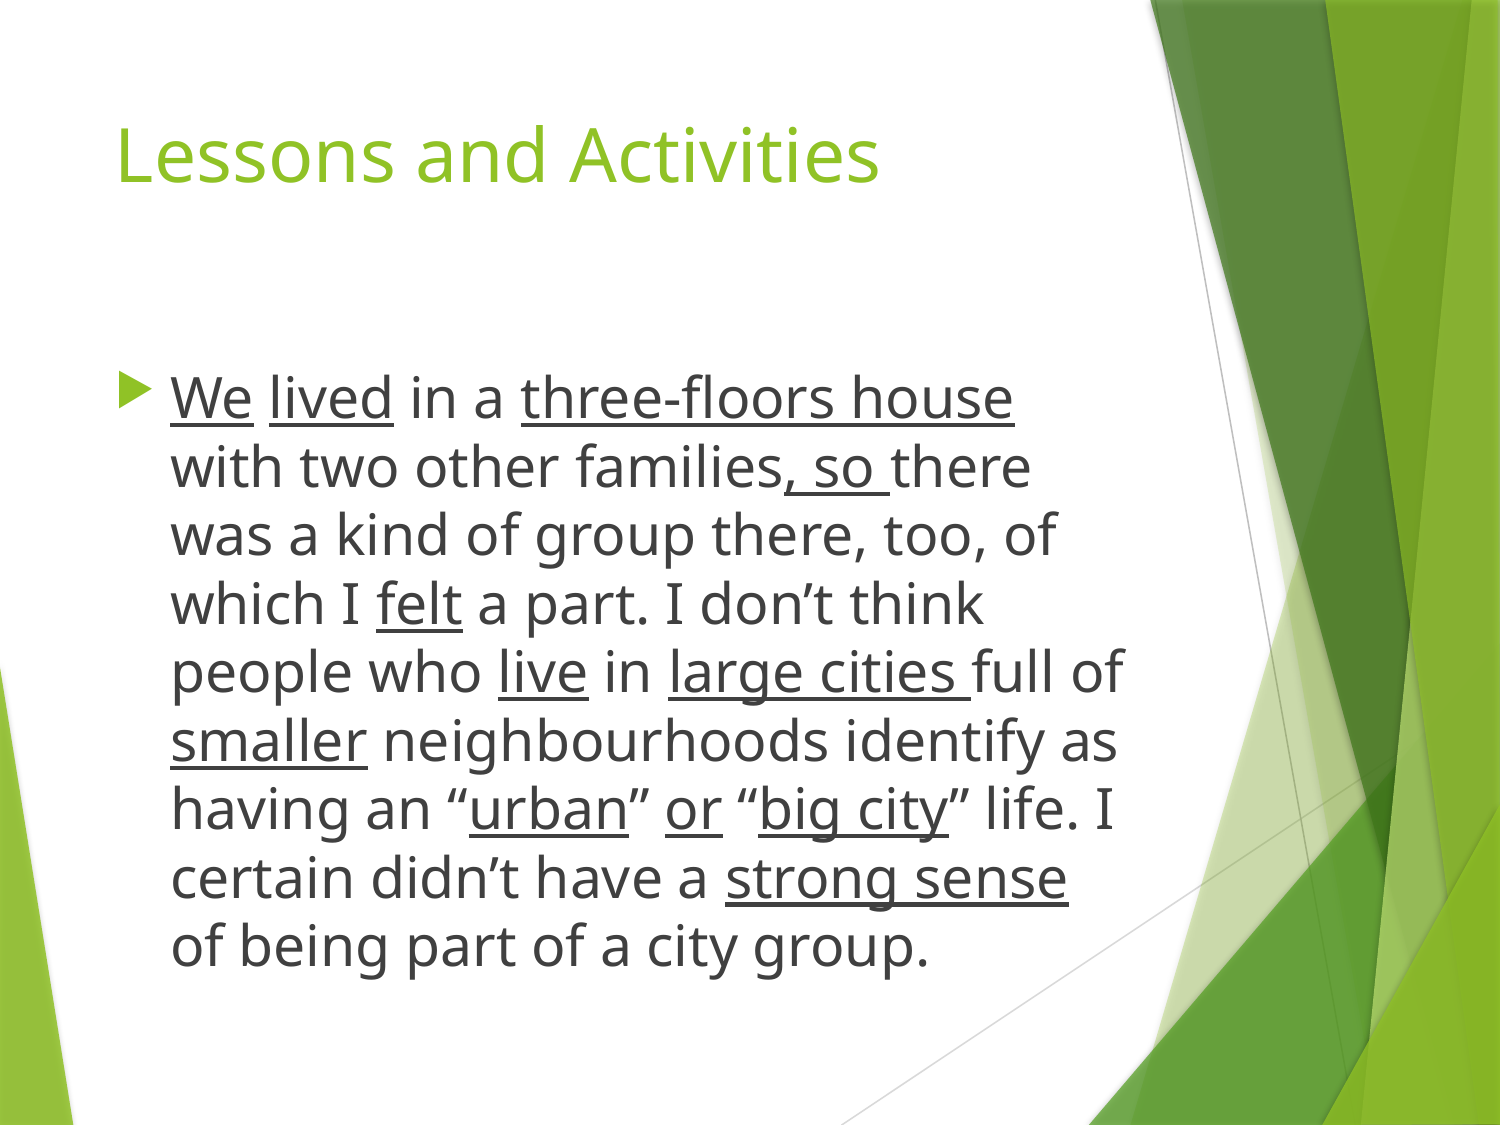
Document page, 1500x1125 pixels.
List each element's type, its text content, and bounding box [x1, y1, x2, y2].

title Lessons and Activities [99, 99, 1142, 317]
list We lived in a three-floors house with two other families, so there was a kind of group there, too, of which I felt a part. I don’t think people who live in large cities full of smaller neighbourhoods identify as having an “urban” or “big city” life. I certain didn’t have a strong sense of being part of a city group. [99, 354, 1142, 1050]
